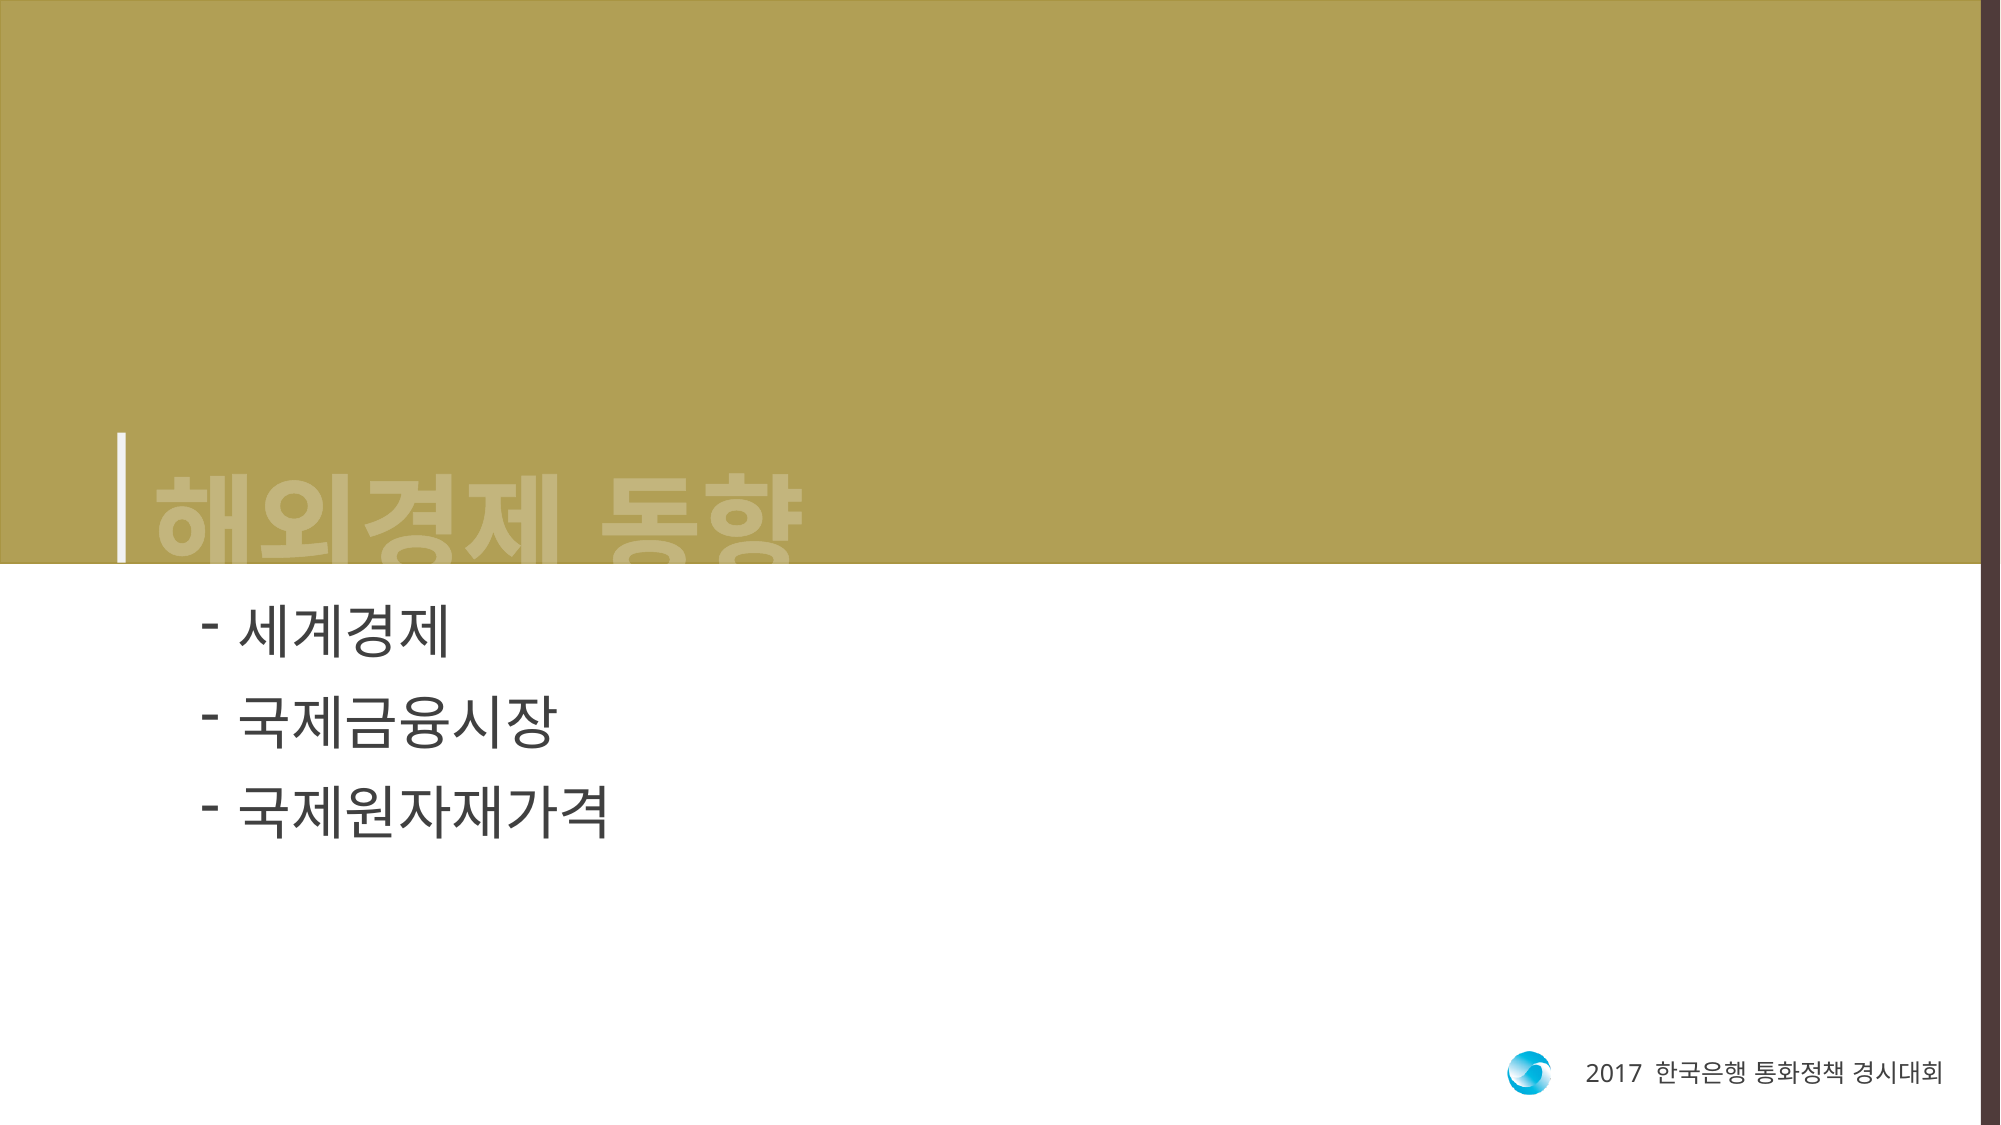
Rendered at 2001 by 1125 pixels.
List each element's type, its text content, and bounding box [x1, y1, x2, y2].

text_box 세계경제 국제금융시장 국제원자재가격 [185, 587, 1911, 911]
title 해외경제 동향 [137, 423, 1863, 641]
footer 2017 한국은행 통화정책 경시대회 [1285, 1042, 1961, 1103]
